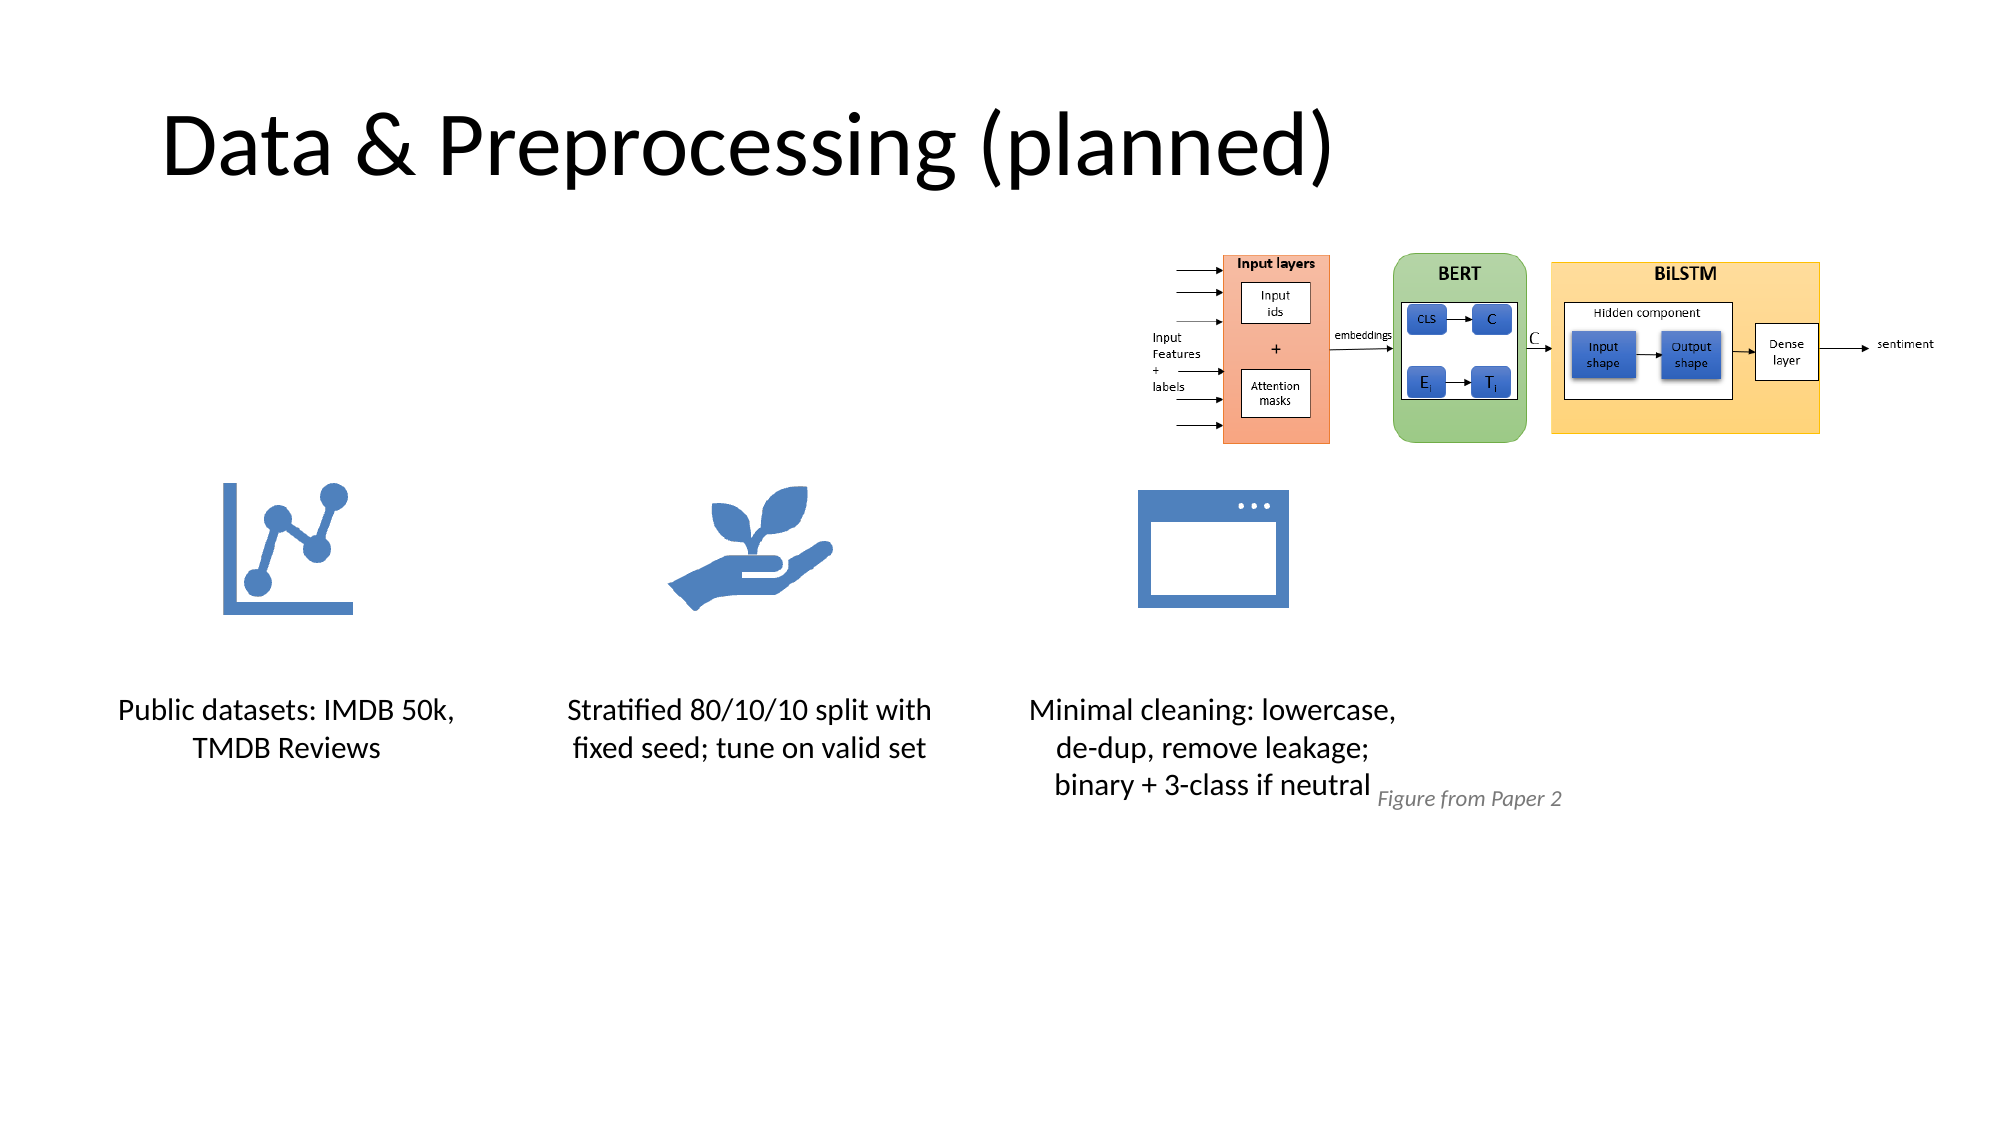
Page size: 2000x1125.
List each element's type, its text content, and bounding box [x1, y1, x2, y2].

title Data & Preprocessing (planned) [75, 45, 1425, 233]
picture [1135, 234, 1947, 464]
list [74, 262, 1426, 1006]
text_box Figure from Paper 2 [1429, 776, 1578, 819]
